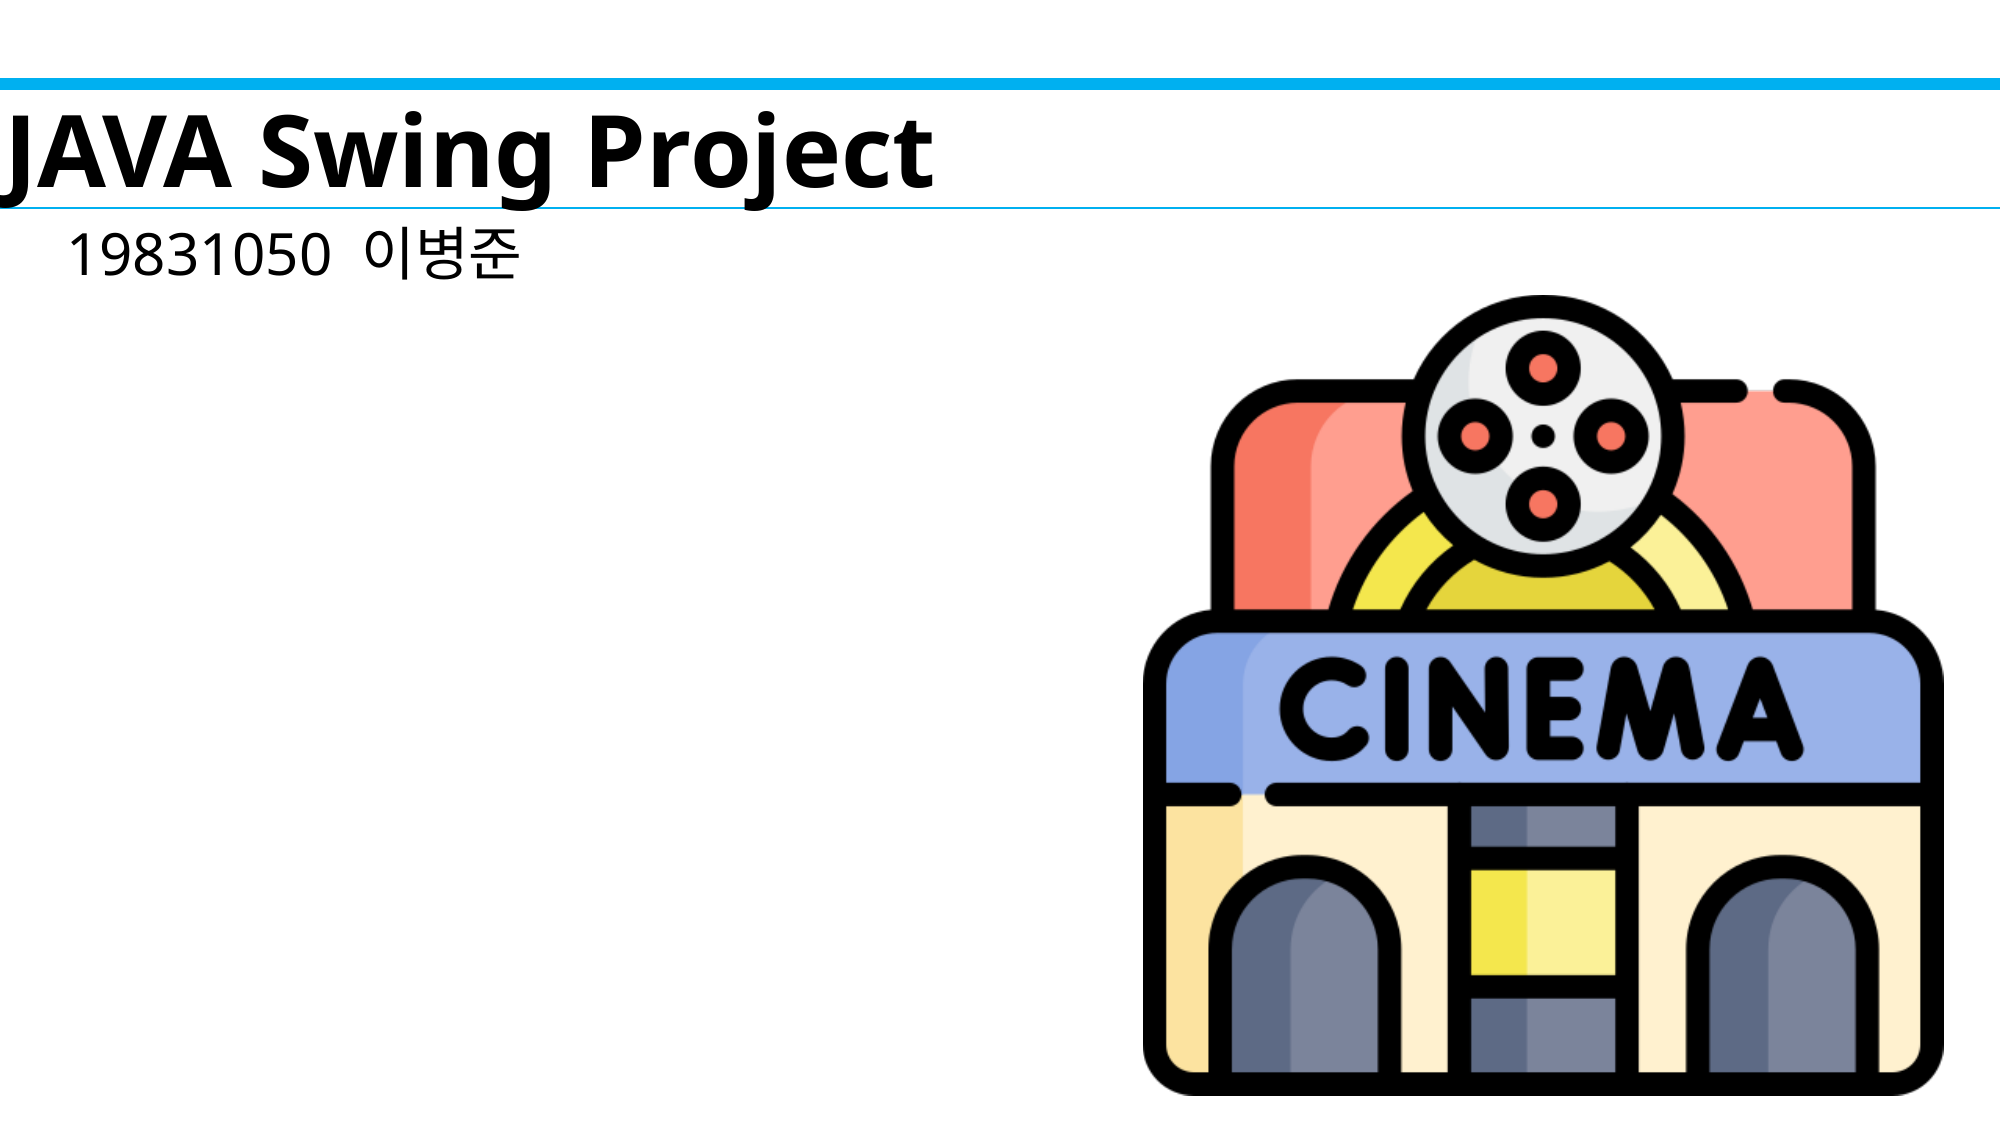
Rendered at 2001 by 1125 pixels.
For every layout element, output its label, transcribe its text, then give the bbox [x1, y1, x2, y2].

picture [1143, 295, 1944, 1096]
text_box JAVA Swing Project [0, 80, 952, 215]
text_box 19831050 이병준 [51, 210, 537, 295]
